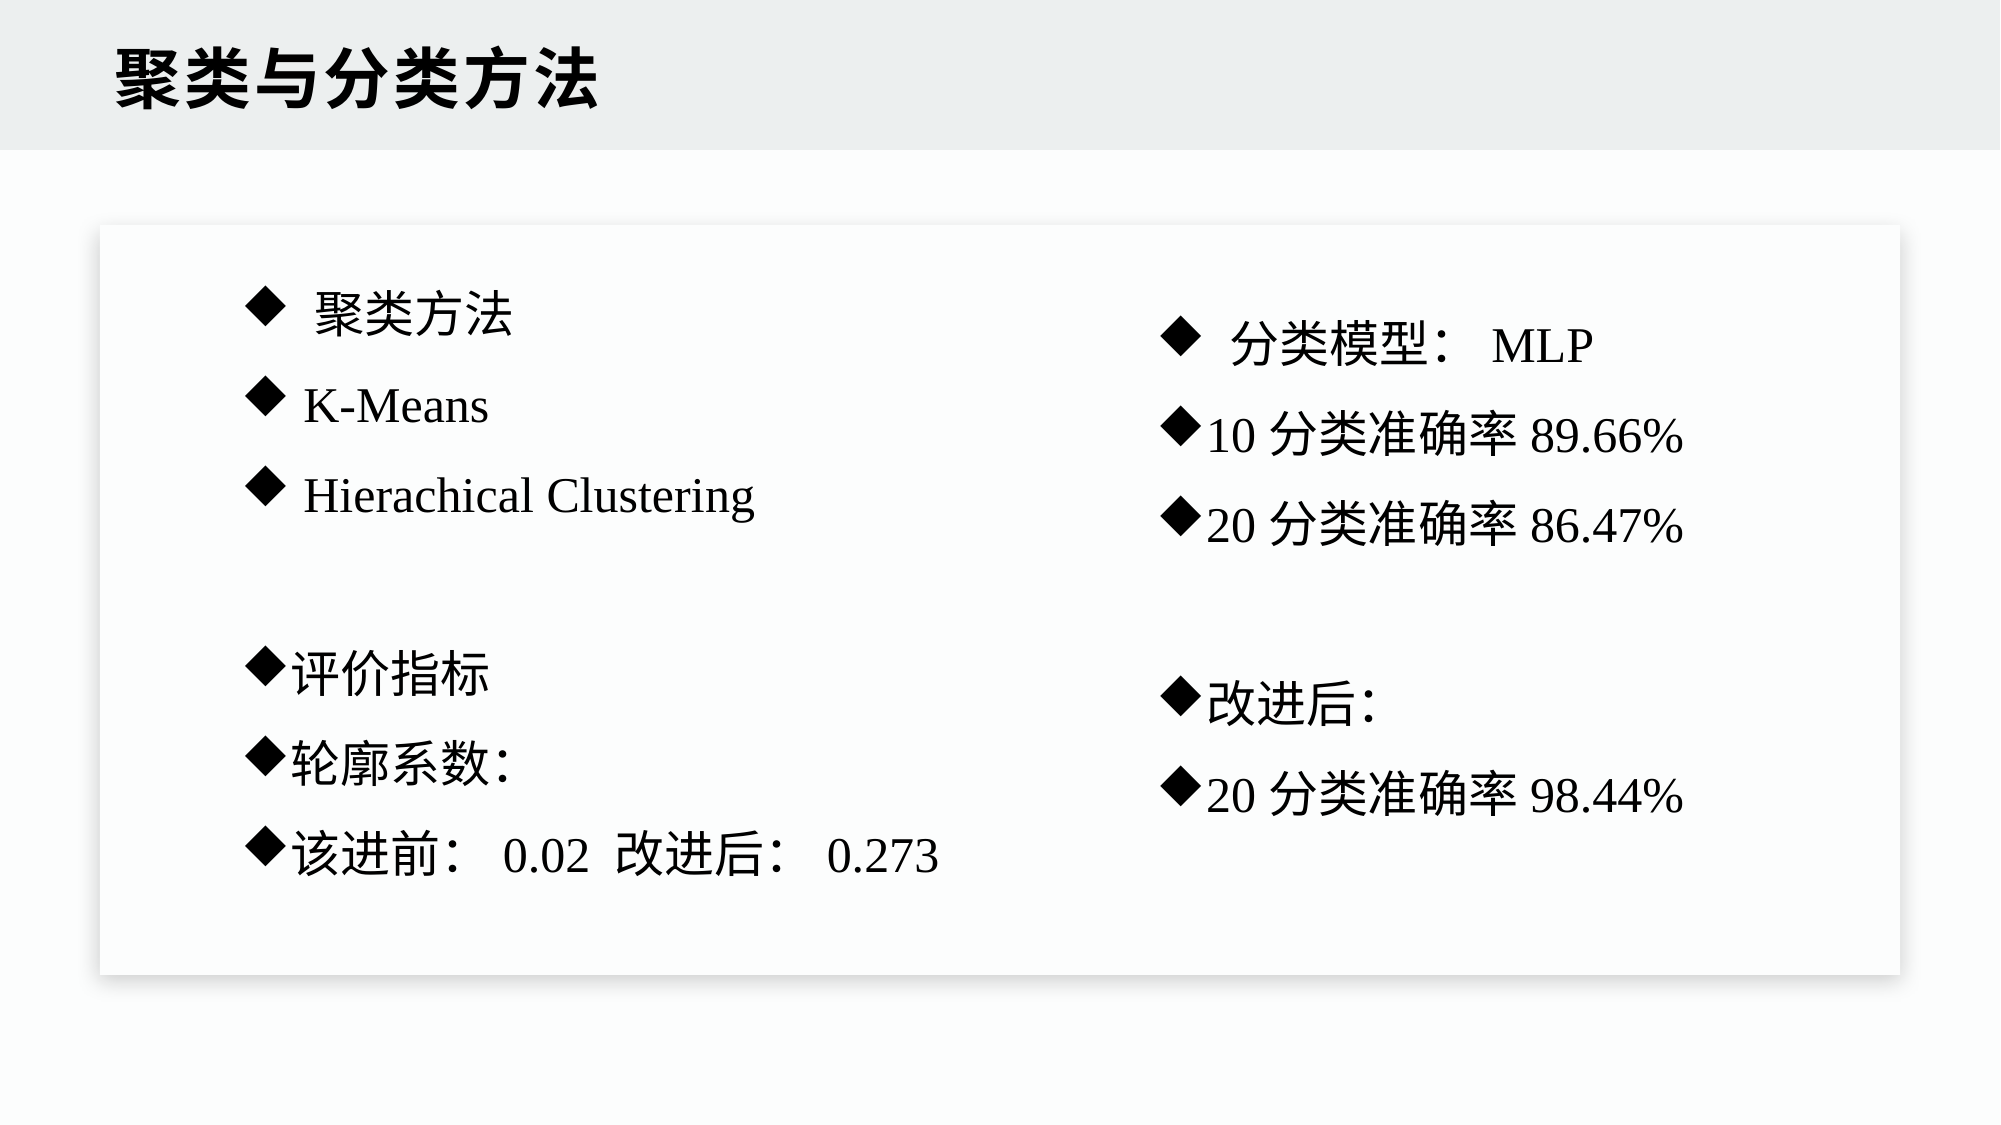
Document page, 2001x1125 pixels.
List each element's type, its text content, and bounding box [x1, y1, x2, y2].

text_box 聚类与分类方法 [99, 25, 1901, 125]
text_box 聚类方法 K-Means Hierachical Clustering 评价指标 轮廓系数： 该进前：0.02 改进后：0.273 [226, 275, 989, 890]
text_box 分类模型：MLP 10分类准确率89.66% 20分类准确率86.47% 改进后： 20分类准确率98.44% [1141, 275, 1834, 920]
text_box [0, 0, 2000, 151]
text_box [99, 224, 1901, 976]
